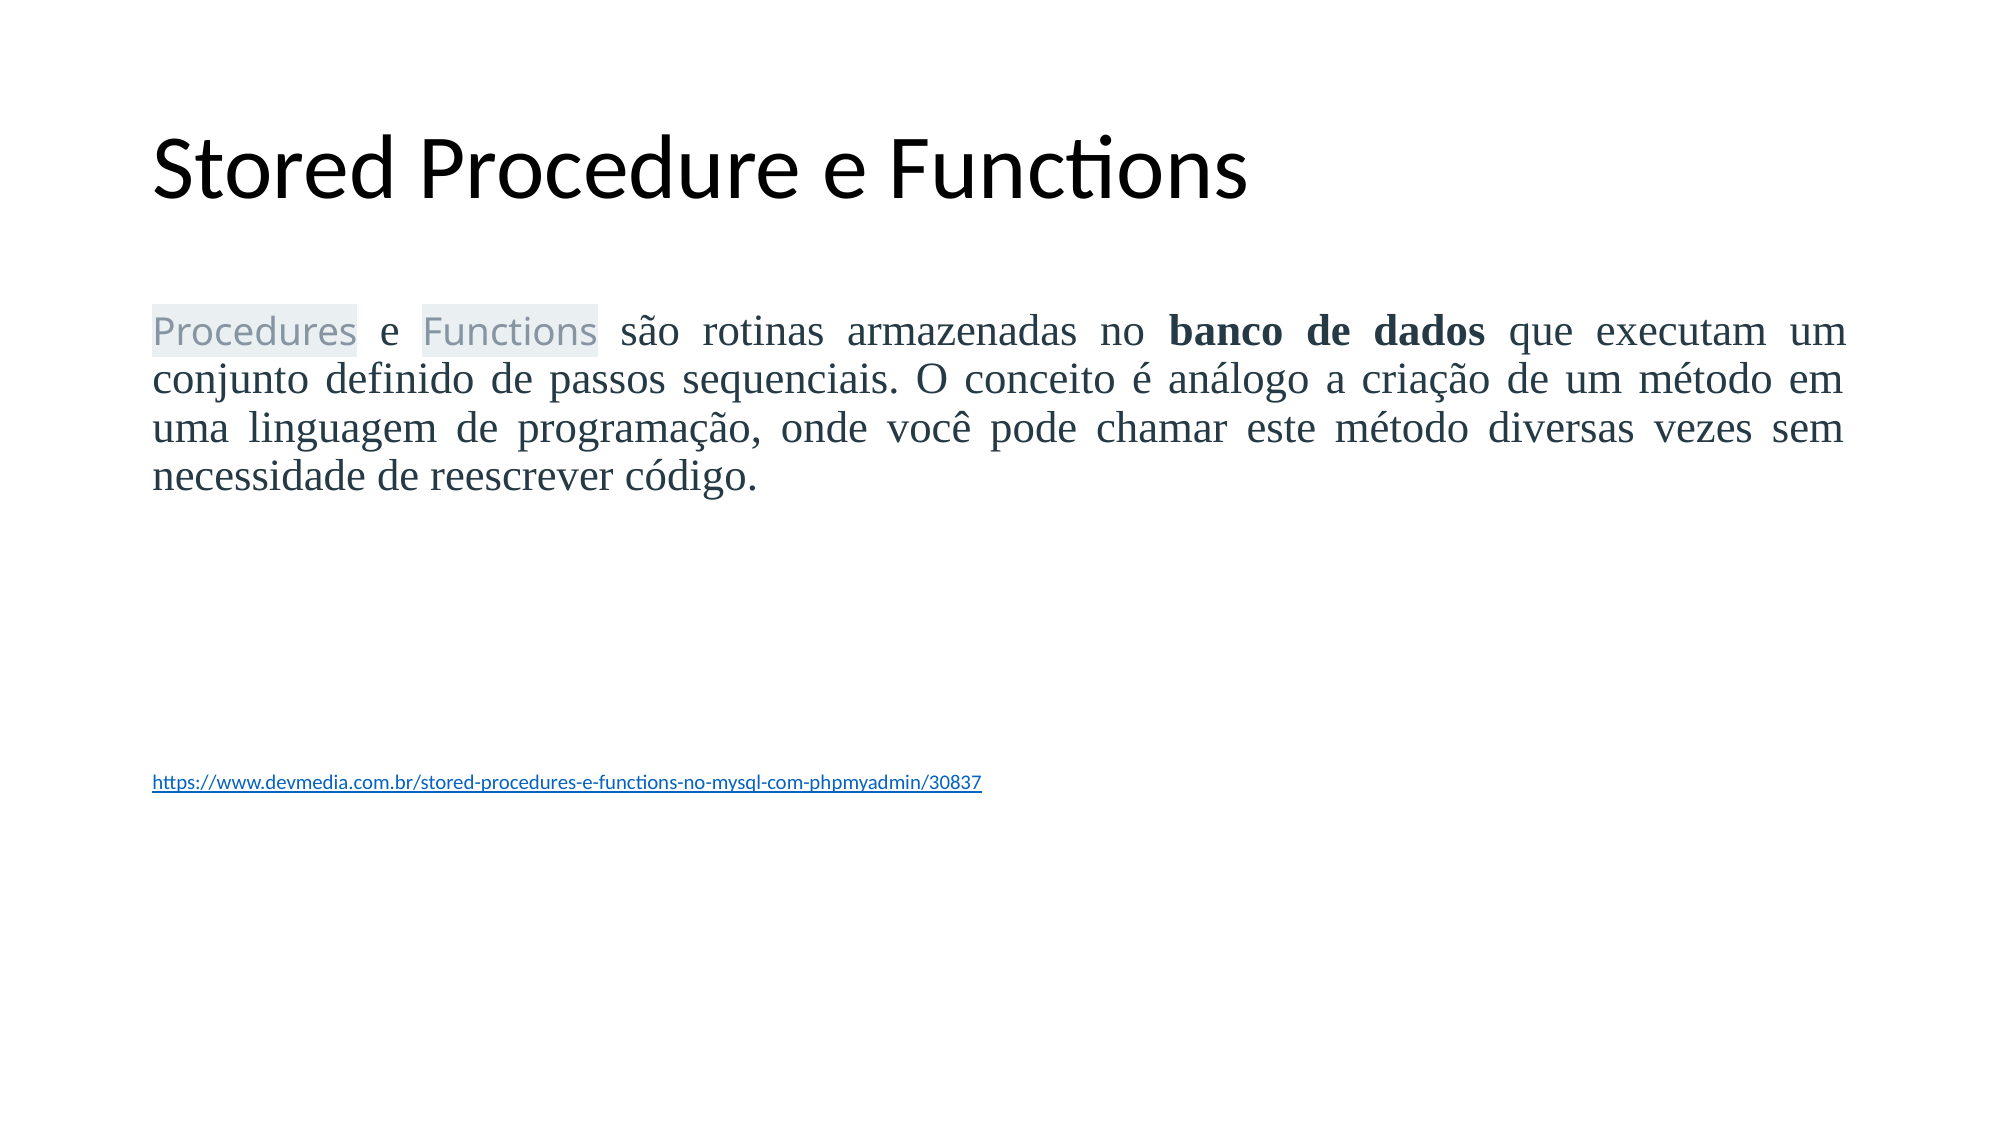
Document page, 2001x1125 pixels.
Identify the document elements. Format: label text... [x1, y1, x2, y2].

title Stored Procedure e Functions [137, 59, 1863, 278]
list Procedures e Functions são rotinas armazenadas no banco de dados que executam um conjunto definido de passos sequenciais. O conceito é análogo a criação de um método em uma linguagem de programação, onde você pode chamar este método diversas vezes sem necessidade de reescrever código. https://www.devmedia.com.br/stored-procedures-e-functions-no-mysql-com-phpmyadmin/30837 [137, 299, 1863, 1014]
